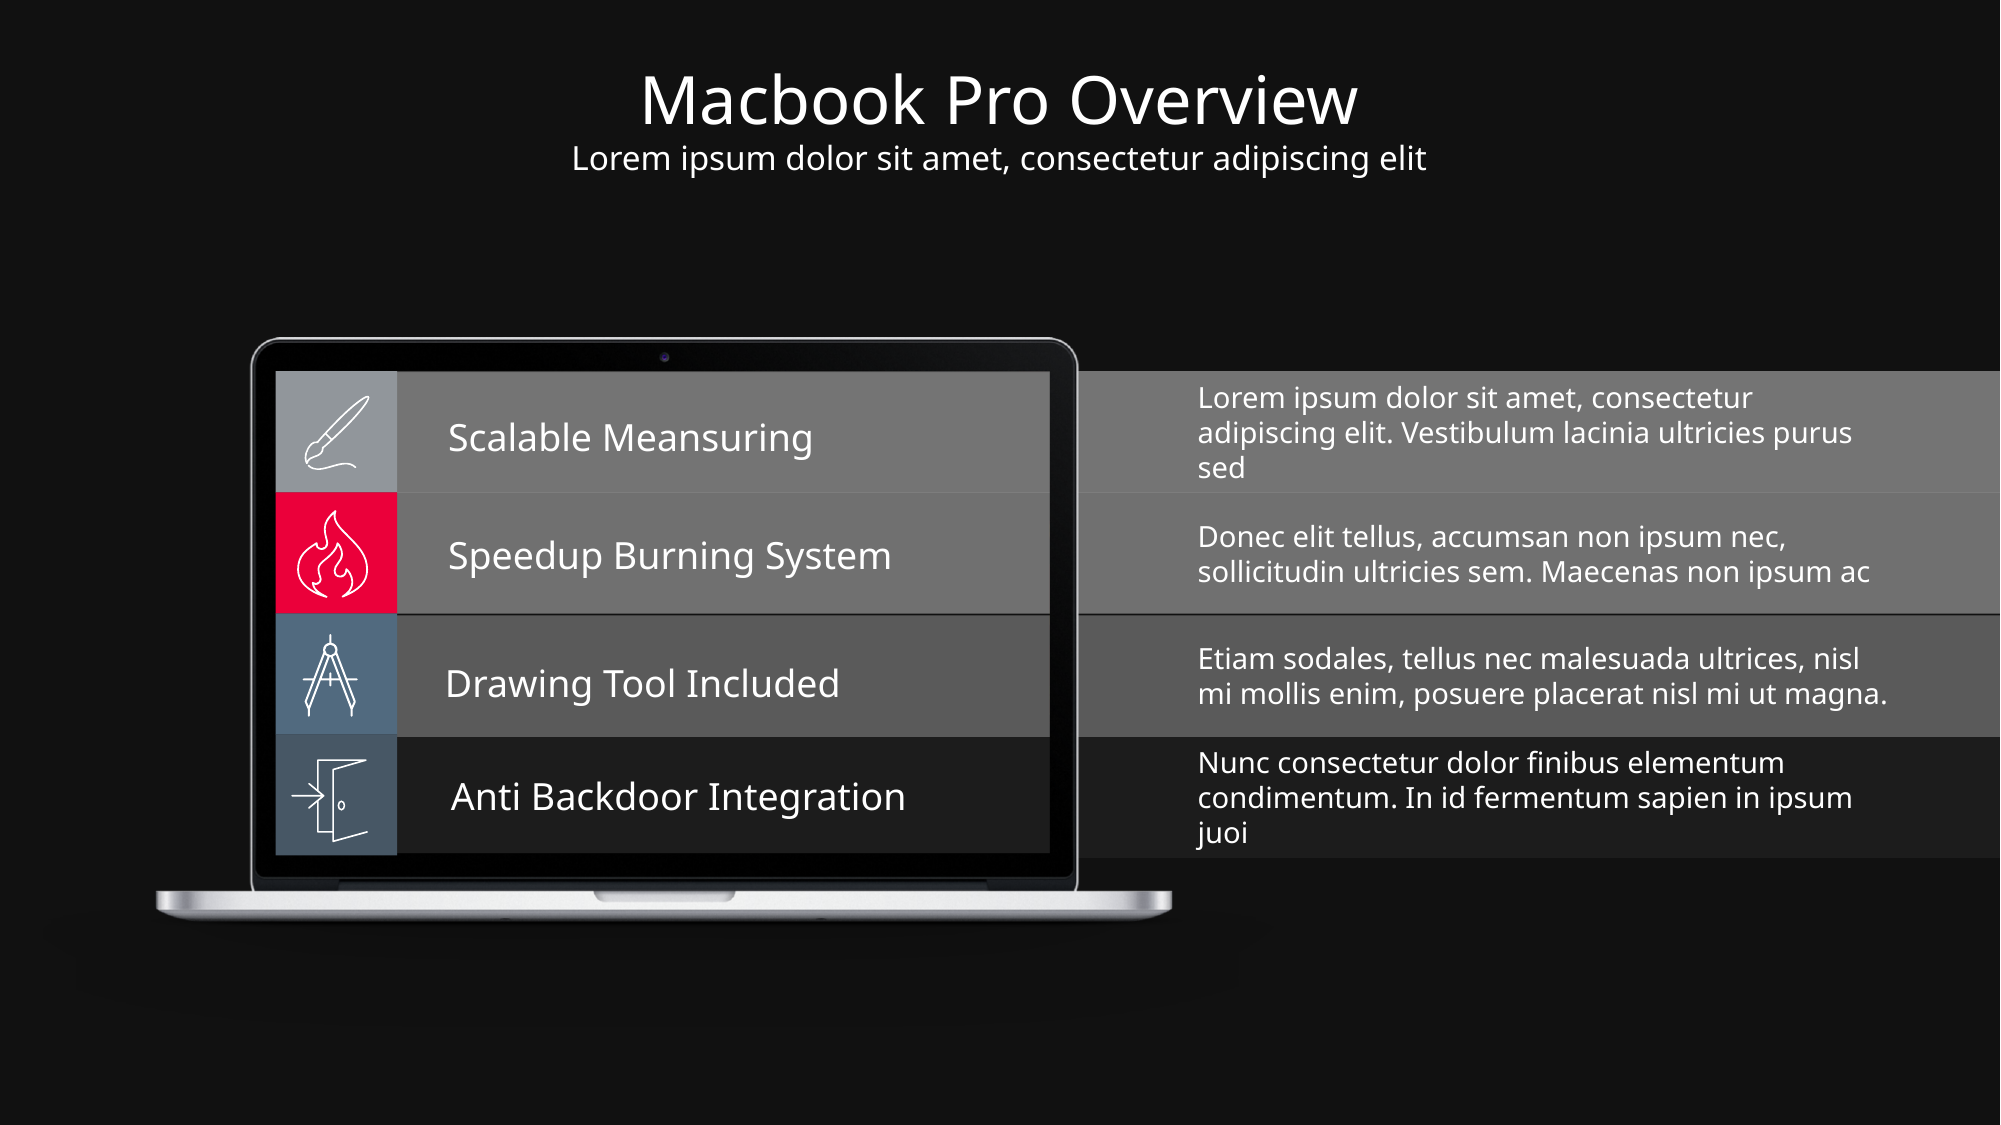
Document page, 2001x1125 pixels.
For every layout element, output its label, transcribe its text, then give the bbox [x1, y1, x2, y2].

text_box Etiam sodales, tellus nec malesuada ultrices, nisl mi mollis enim, posuere placerat nisl mi ut magna. [1275, 632, 1908, 718]
text_box [1275, 371, 2000, 492]
picture [42, 337, 1275, 1028]
title Macbook Pro Overview [137, 59, 1863, 135]
text_box [1275, 615, 2000, 736]
text_box [1275, 492, 2000, 614]
list Lorem ipsum dolor sit amet, consectetur adipiscing elit [137, 135, 1863, 203]
text_box Nunc consectetur dolor finibus elementum condimentum. In id fermentum sapien in ipsum juoi [1275, 736, 1908, 857]
text_box [1275, 736, 2000, 858]
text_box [275, 371, 398, 856]
text_box Donec elit tellus, accumsan non ipsum nec, sollicitudin ultricies sem. Maecenas non ipsum ac [1275, 511, 1908, 596]
text_box Lorem ipsum dolor sit amet, consectetur adipiscing elit. Vestibulum lacinia ultricies purus sed [1275, 372, 1908, 492]
